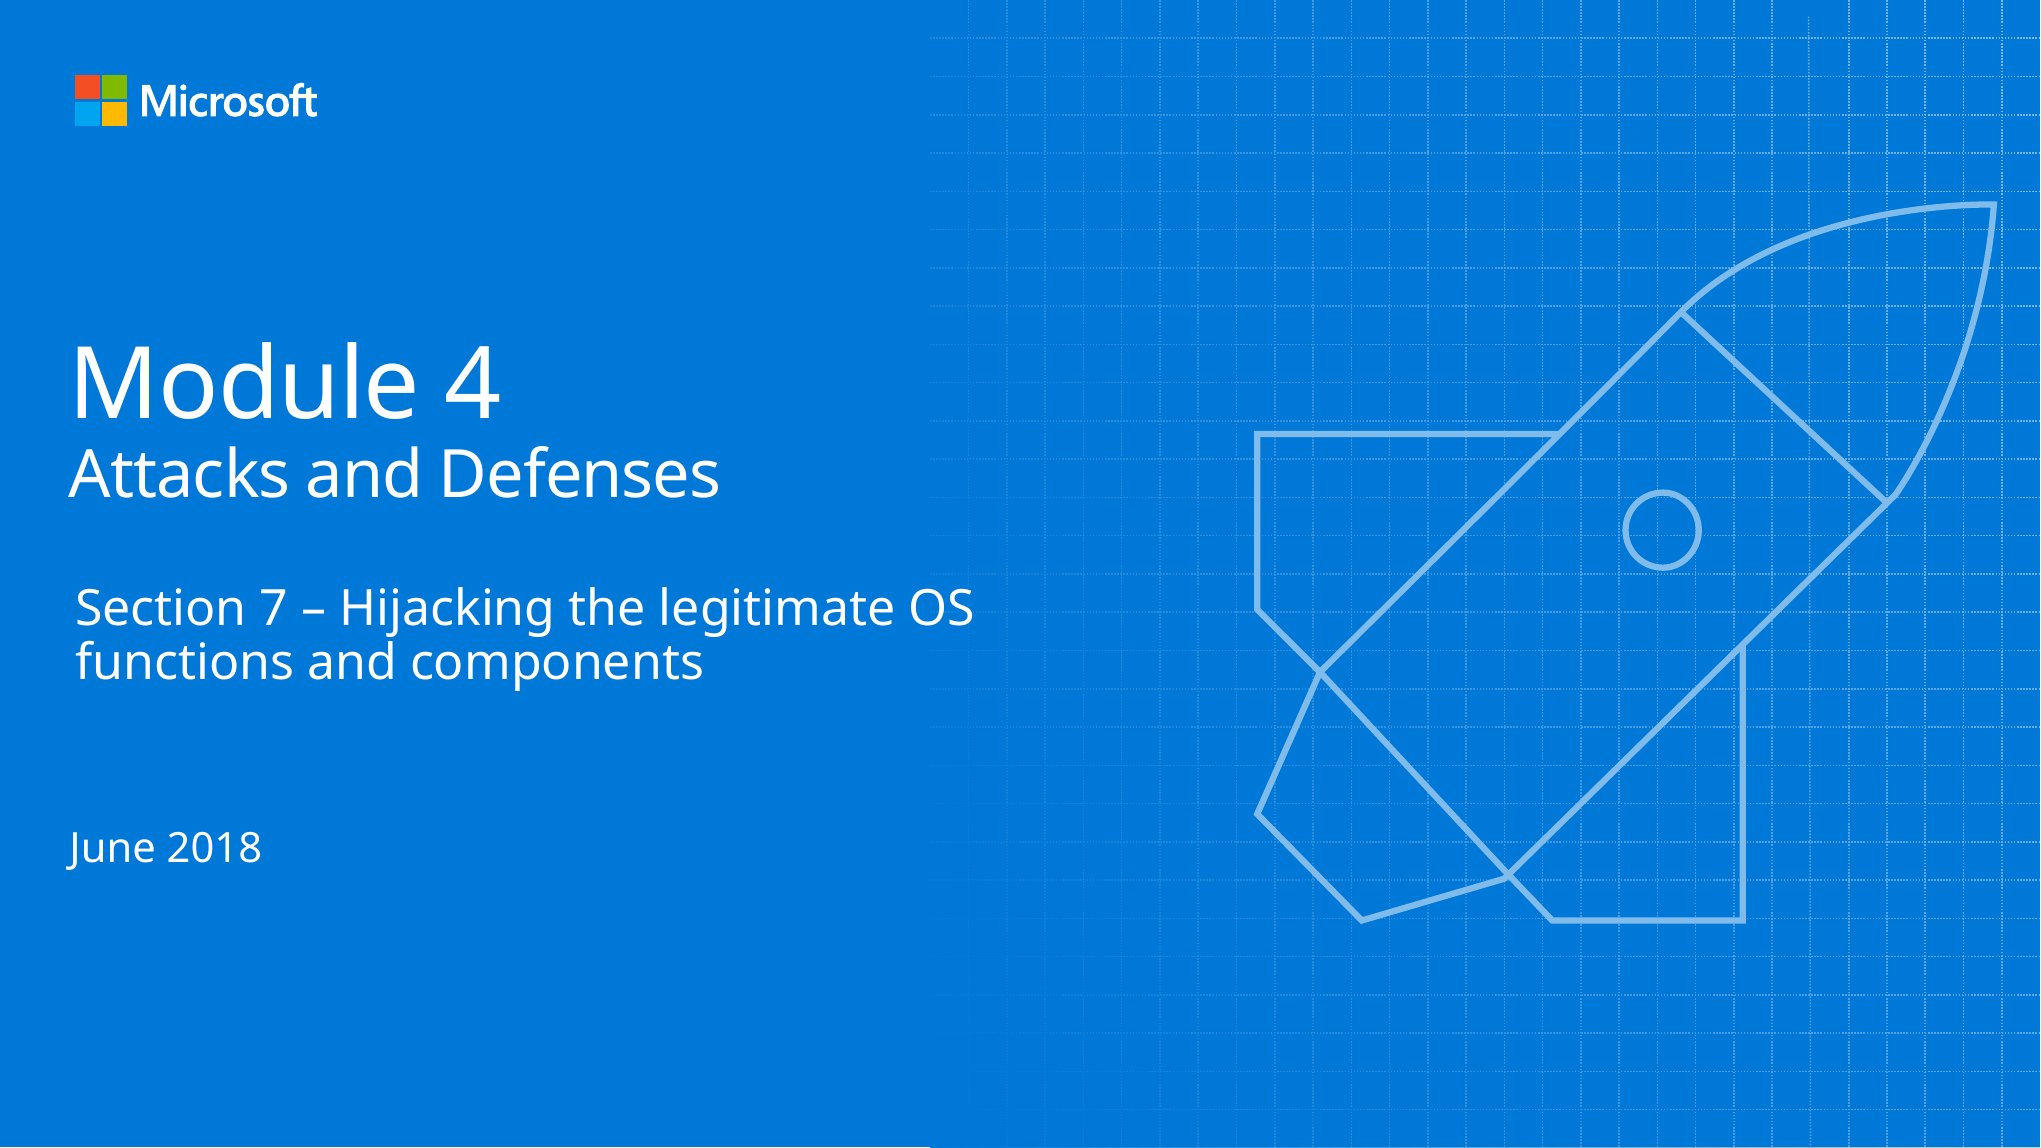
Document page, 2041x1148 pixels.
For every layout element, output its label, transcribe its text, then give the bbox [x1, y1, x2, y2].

text_box Section 7 – Hijacking the legitimate OS functions and components [45, 558, 1215, 782]
text_box June 2018 [45, 808, 1096, 944]
text_box Module 4 Attacks and Defenses [45, 317, 1395, 619]
